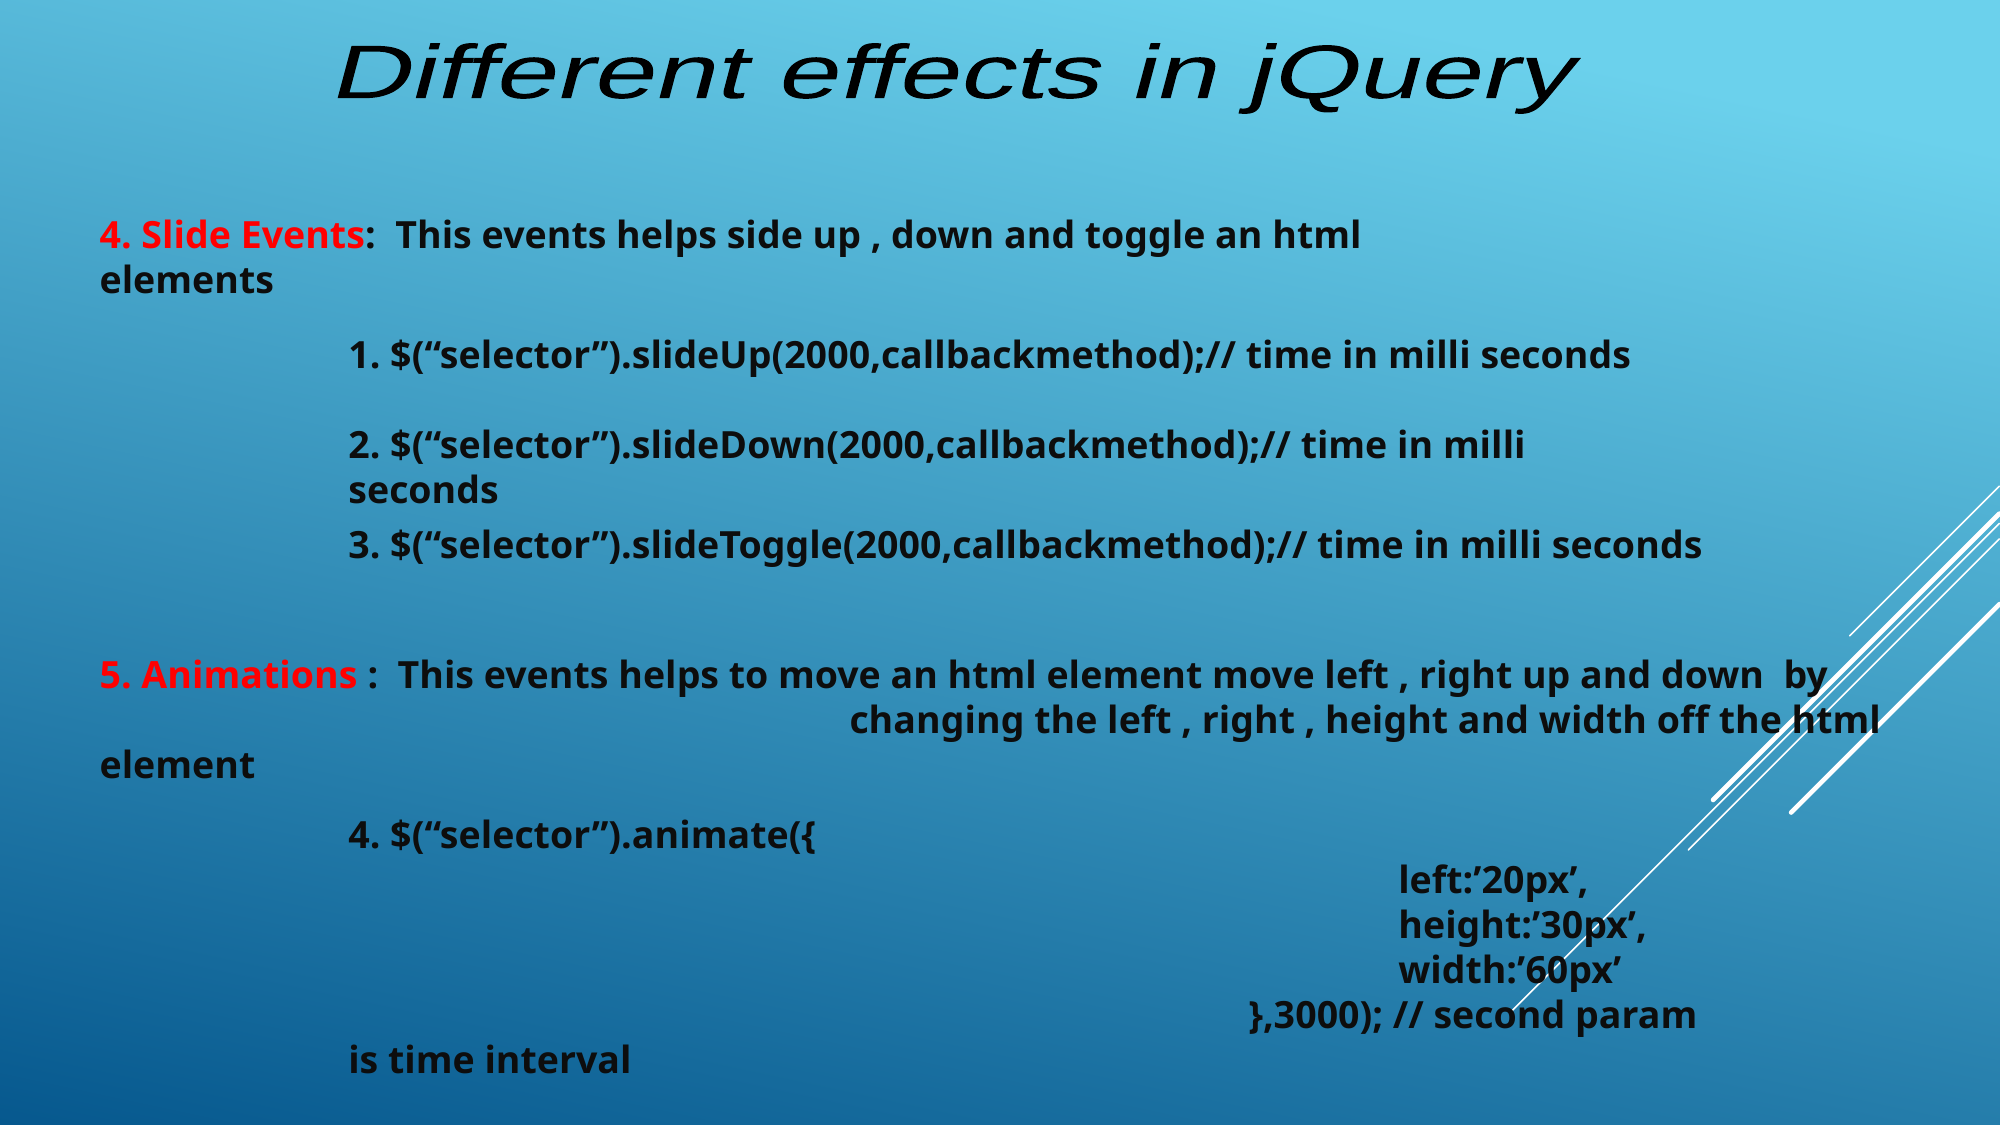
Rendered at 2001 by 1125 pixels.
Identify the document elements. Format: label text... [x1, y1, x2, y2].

text_box 4. Slide Events: This events helps side up , down and toggle an html elements [84, 203, 1515, 309]
text_box 3. $(“selector”).slideToggle(2000,callbackmethod);// time in milli seconds [333, 513, 1721, 574]
text_box 5. Animations : This events helps to move an html element move left , right up and down by changing the left , right , height and width off the html element [84, 643, 1914, 794]
text_box 1. $(“selector”).slideUp(2000,callbackmethod);// time in milli seconds [333, 323, 1684, 384]
text_box 2. $(“selector”).slideDown(2000,callbackmethod);// time in milli seconds [333, 413, 1684, 513]
text_box 4. $(“selector”).animate({ left:’20px’, height:’30px’, width:’60px’ },3000); // second param is time interval [333, 803, 1721, 1089]
